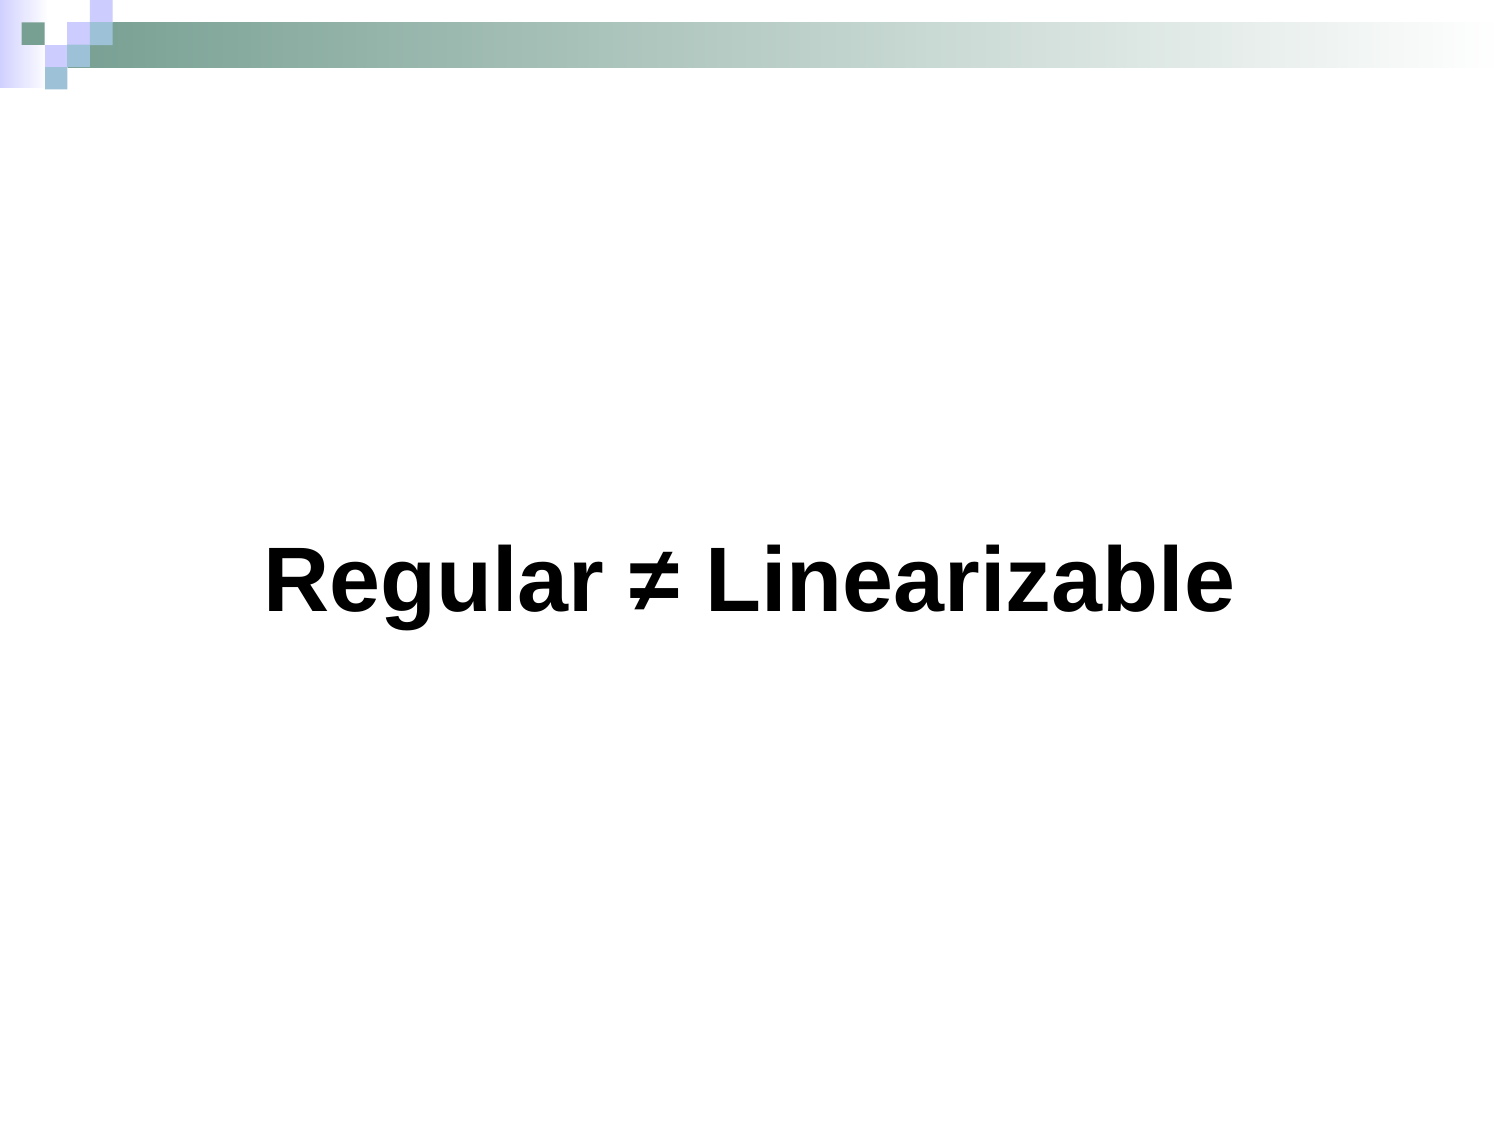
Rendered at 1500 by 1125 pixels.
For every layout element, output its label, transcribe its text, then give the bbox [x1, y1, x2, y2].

text_box Regular ≠ Linearizable [75, 462, 1425, 688]
